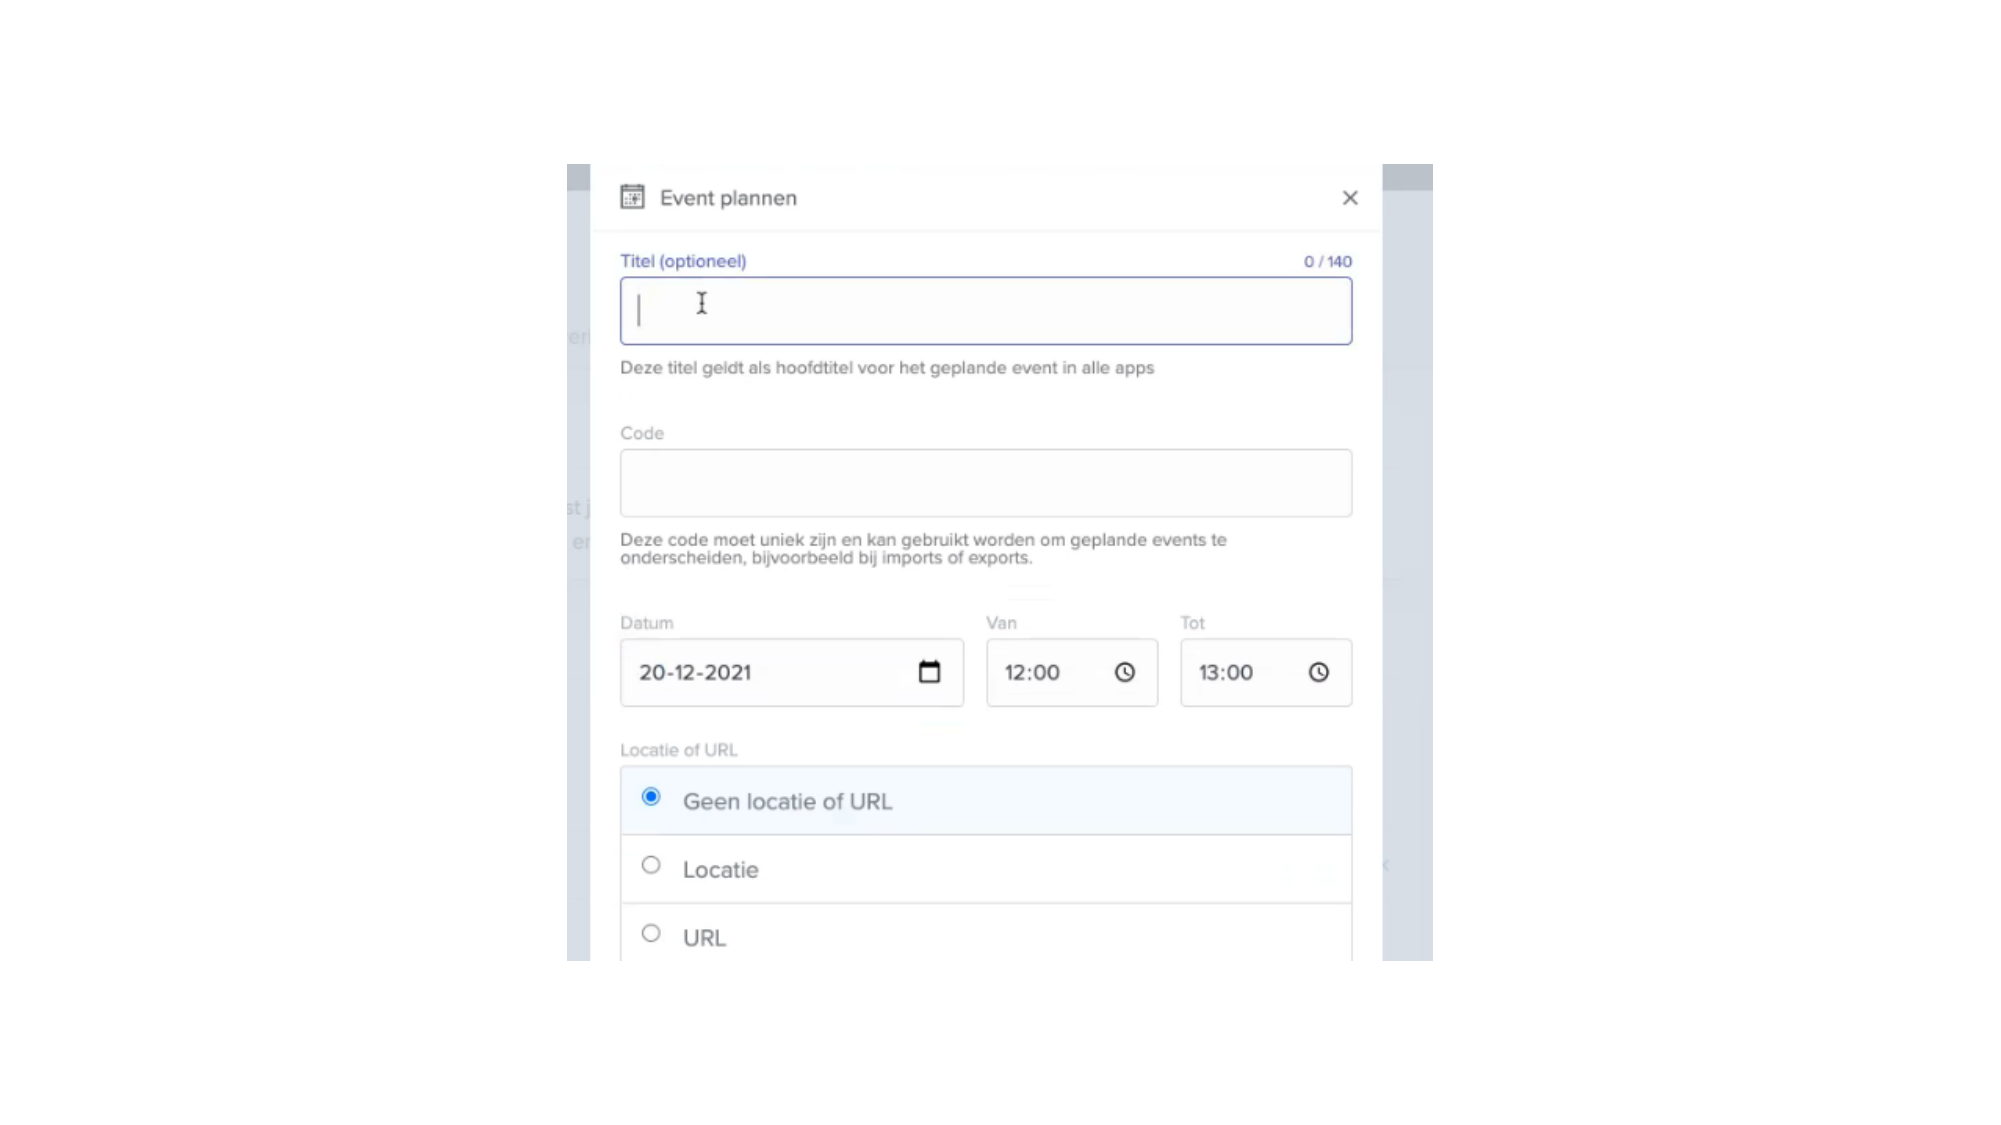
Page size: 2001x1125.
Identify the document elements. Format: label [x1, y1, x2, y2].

picture [567, 164, 1433, 961]
